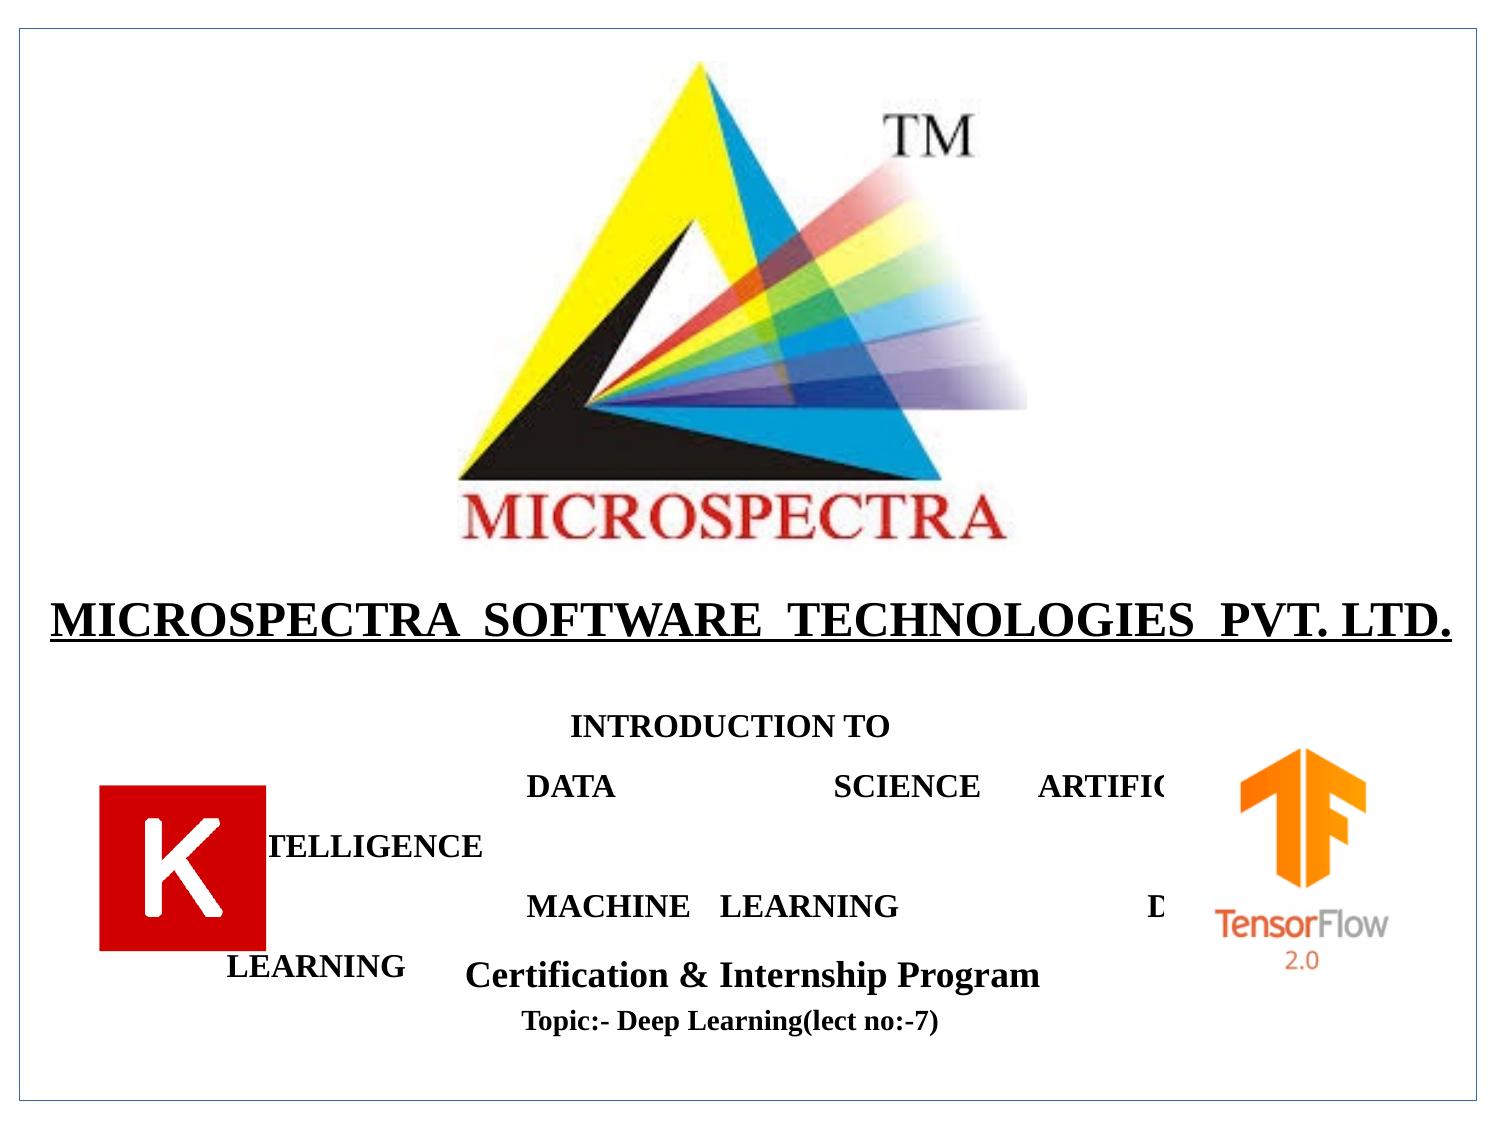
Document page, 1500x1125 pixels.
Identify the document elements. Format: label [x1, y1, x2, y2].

picture [456, 60, 1028, 566]
text_box [19, 28, 1477, 1101]
picture [96, 782, 269, 955]
picture [1164, 710, 1442, 988]
